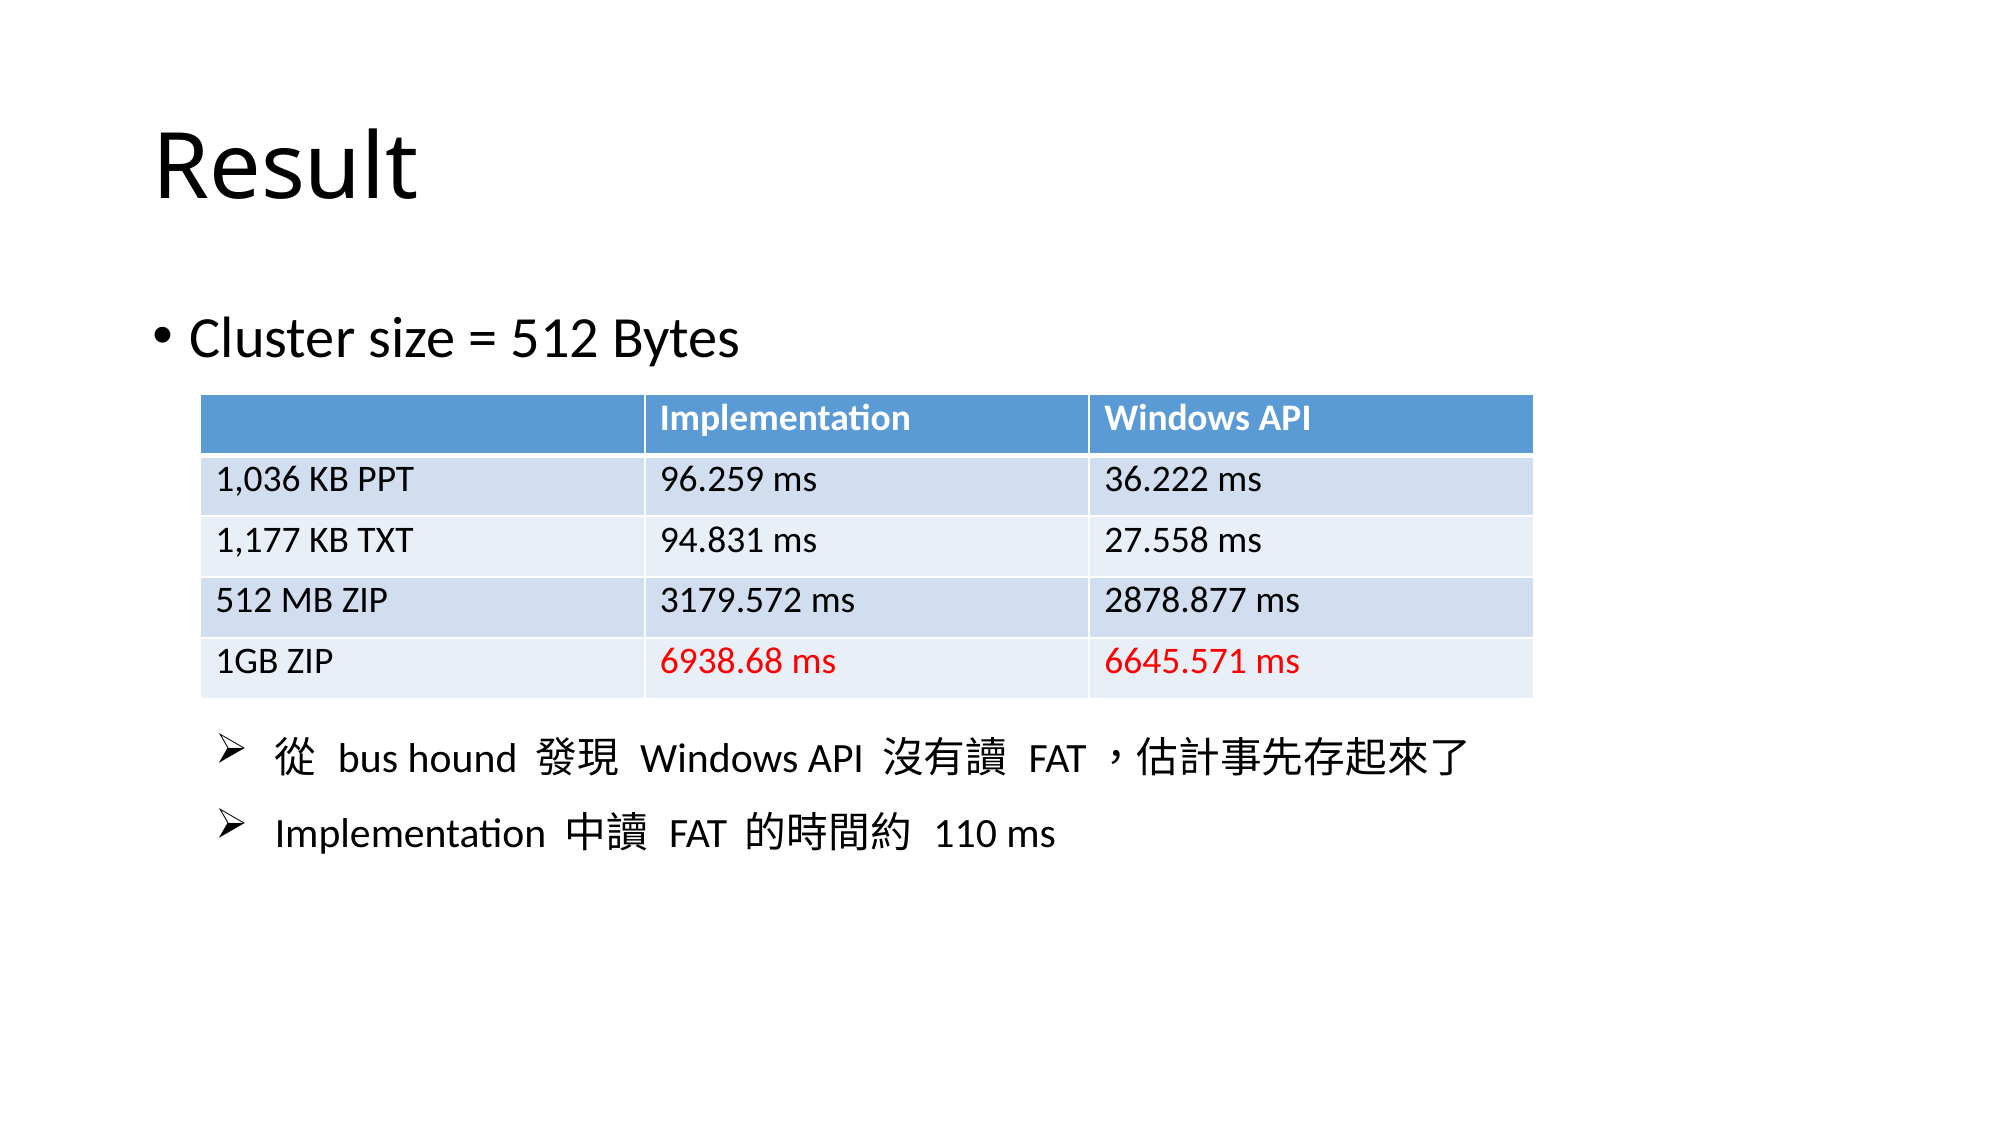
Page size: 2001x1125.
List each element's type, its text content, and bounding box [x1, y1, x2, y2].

table_cell 3179.572 ms [646, 578, 1088, 637]
table_header [201, 395, 644, 453]
table_header Windows API [1090, 395, 1533, 453]
table_cell 27.558 ms [1090, 517, 1533, 576]
table_cell 36.222 ms [1090, 458, 1533, 515]
list Cluster size = 512 Bytes [137, 299, 1863, 395]
table_cell 1GB ZIP [201, 639, 644, 698]
table_cell 6938.68 ms [646, 639, 1088, 698]
table_cell 2878.877 ms [1090, 578, 1533, 637]
table_cell 94.831 ms [646, 517, 1088, 576]
text_box 從 bus hound 發現 Windows API 沒有讀 FAT，估計事先存起來了 Implementation 中讀 FAT 的時間約 110 ms [200, 721, 1926, 867]
table_cell 96.259 ms [646, 458, 1088, 515]
title Result [137, 59, 1863, 278]
table_cell 1,177 KB TXT [201, 517, 644, 576]
table_header Implementation [646, 395, 1088, 453]
table_cell 512 MB ZIP [201, 578, 644, 637]
table_cell 1,036 KB PPT [201, 458, 644, 515]
table_cell 6645.571 ms [1090, 639, 1533, 698]
